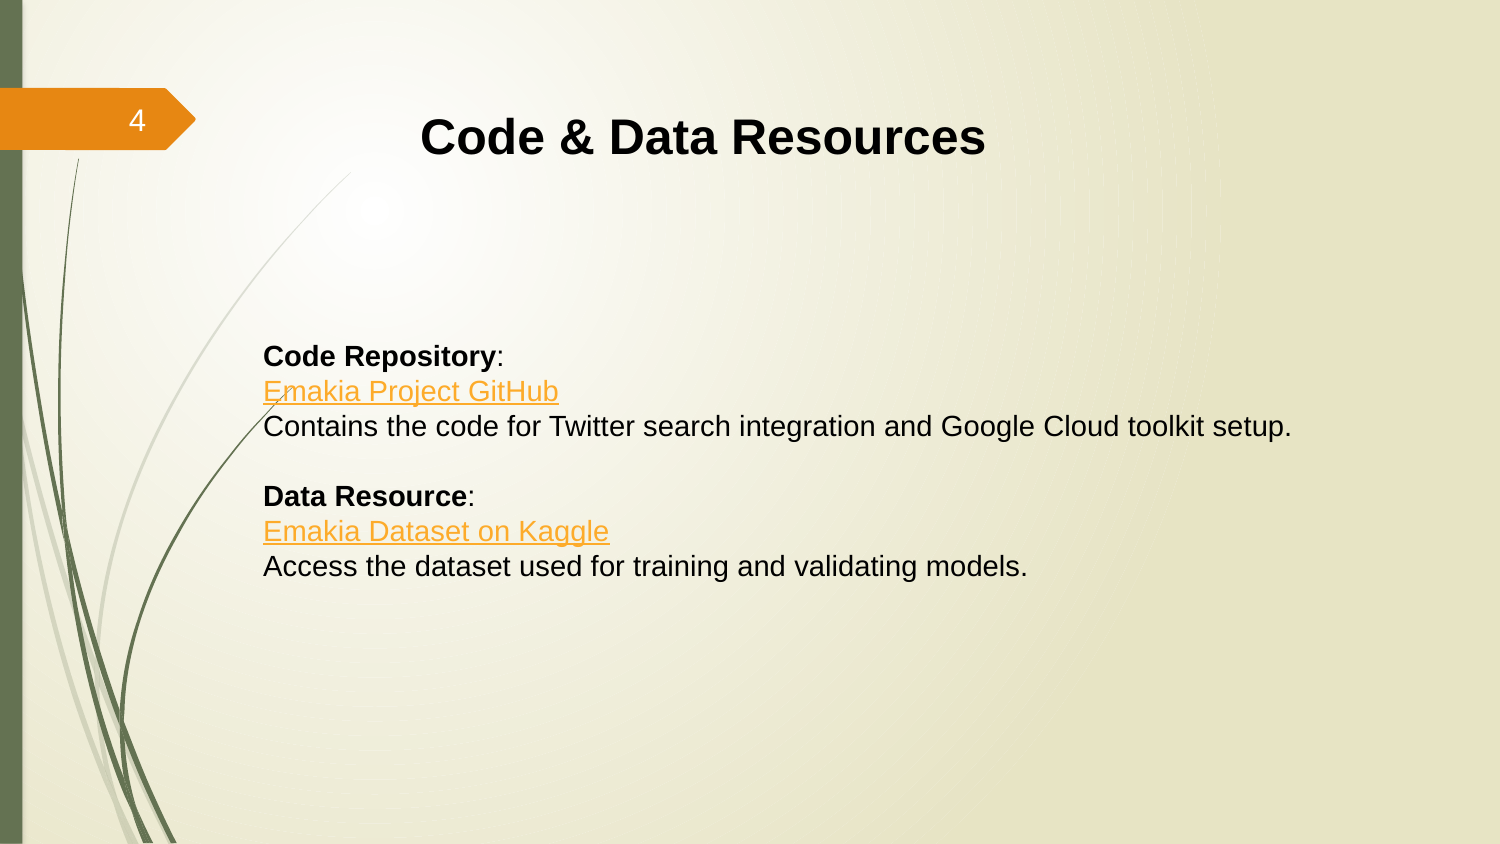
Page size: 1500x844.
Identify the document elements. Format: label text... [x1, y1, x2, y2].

text_box Code & Data Resources [405, 96, 1500, 172]
text_box Code Repository: Emakia Project GitHub Contains the code for Twitter search integration and Google Cloud toolkit setup. Data Resource: Emakia Dataset on Kaggle Access the dataset used for training and validating models. [248, 225, 1446, 625]
slide_number 4 [65, 96, 162, 142]
